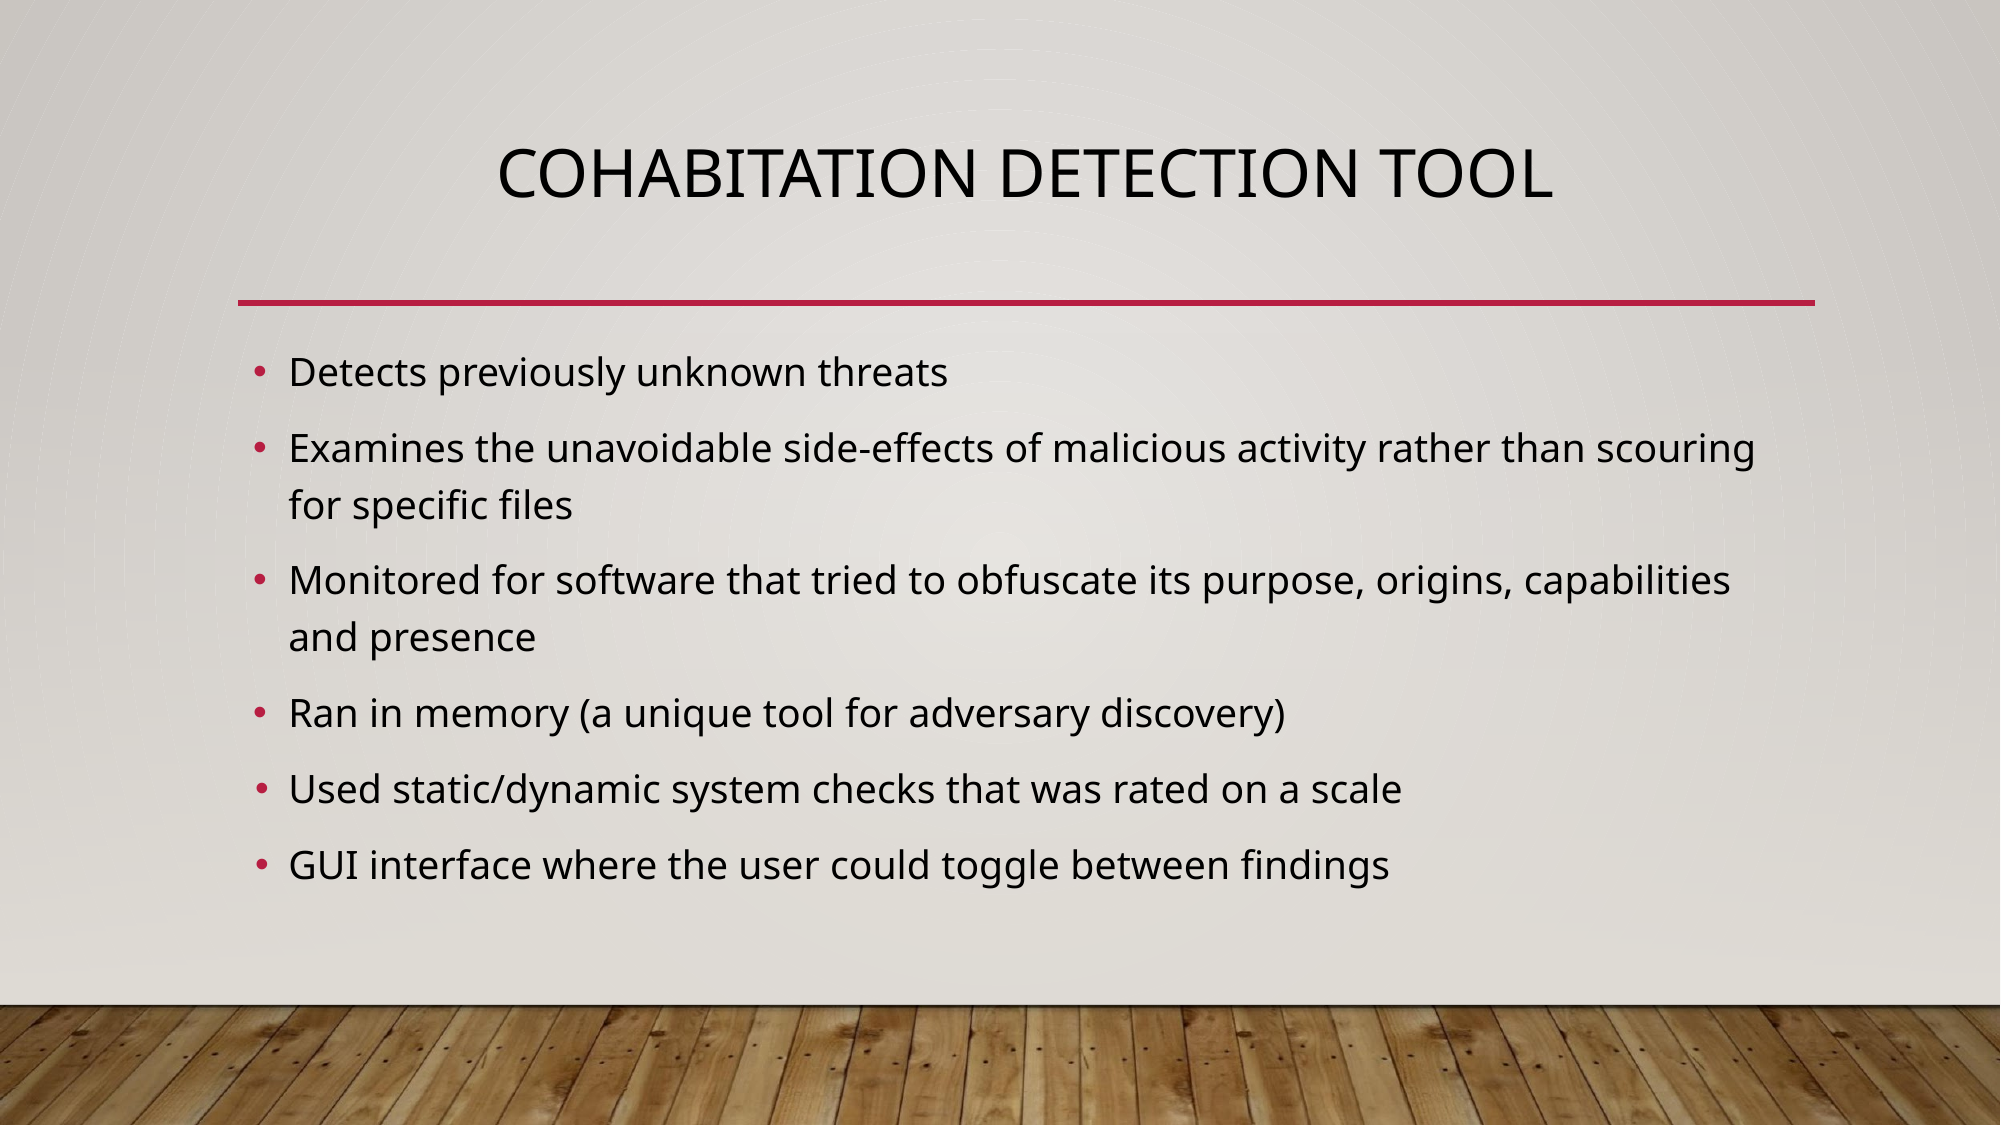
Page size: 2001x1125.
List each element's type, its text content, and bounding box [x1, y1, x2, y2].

title COHABITATION DETECTION TOOL [238, 131, 1814, 305]
picture [0, 1005, 2000, 1125]
list Detects previously unknown threats Examines the unavoidable side-effects of malicious activity rather than scouring for specific files Monitored for software that tried to obfuscate its purpose, origins, capabilities and presence Ran in memory (a unique tool for adversary discovery) Used static/dynamic system checks that was rated on a scale GUI interface where the user could toggle between findings [238, 330, 1814, 897]
